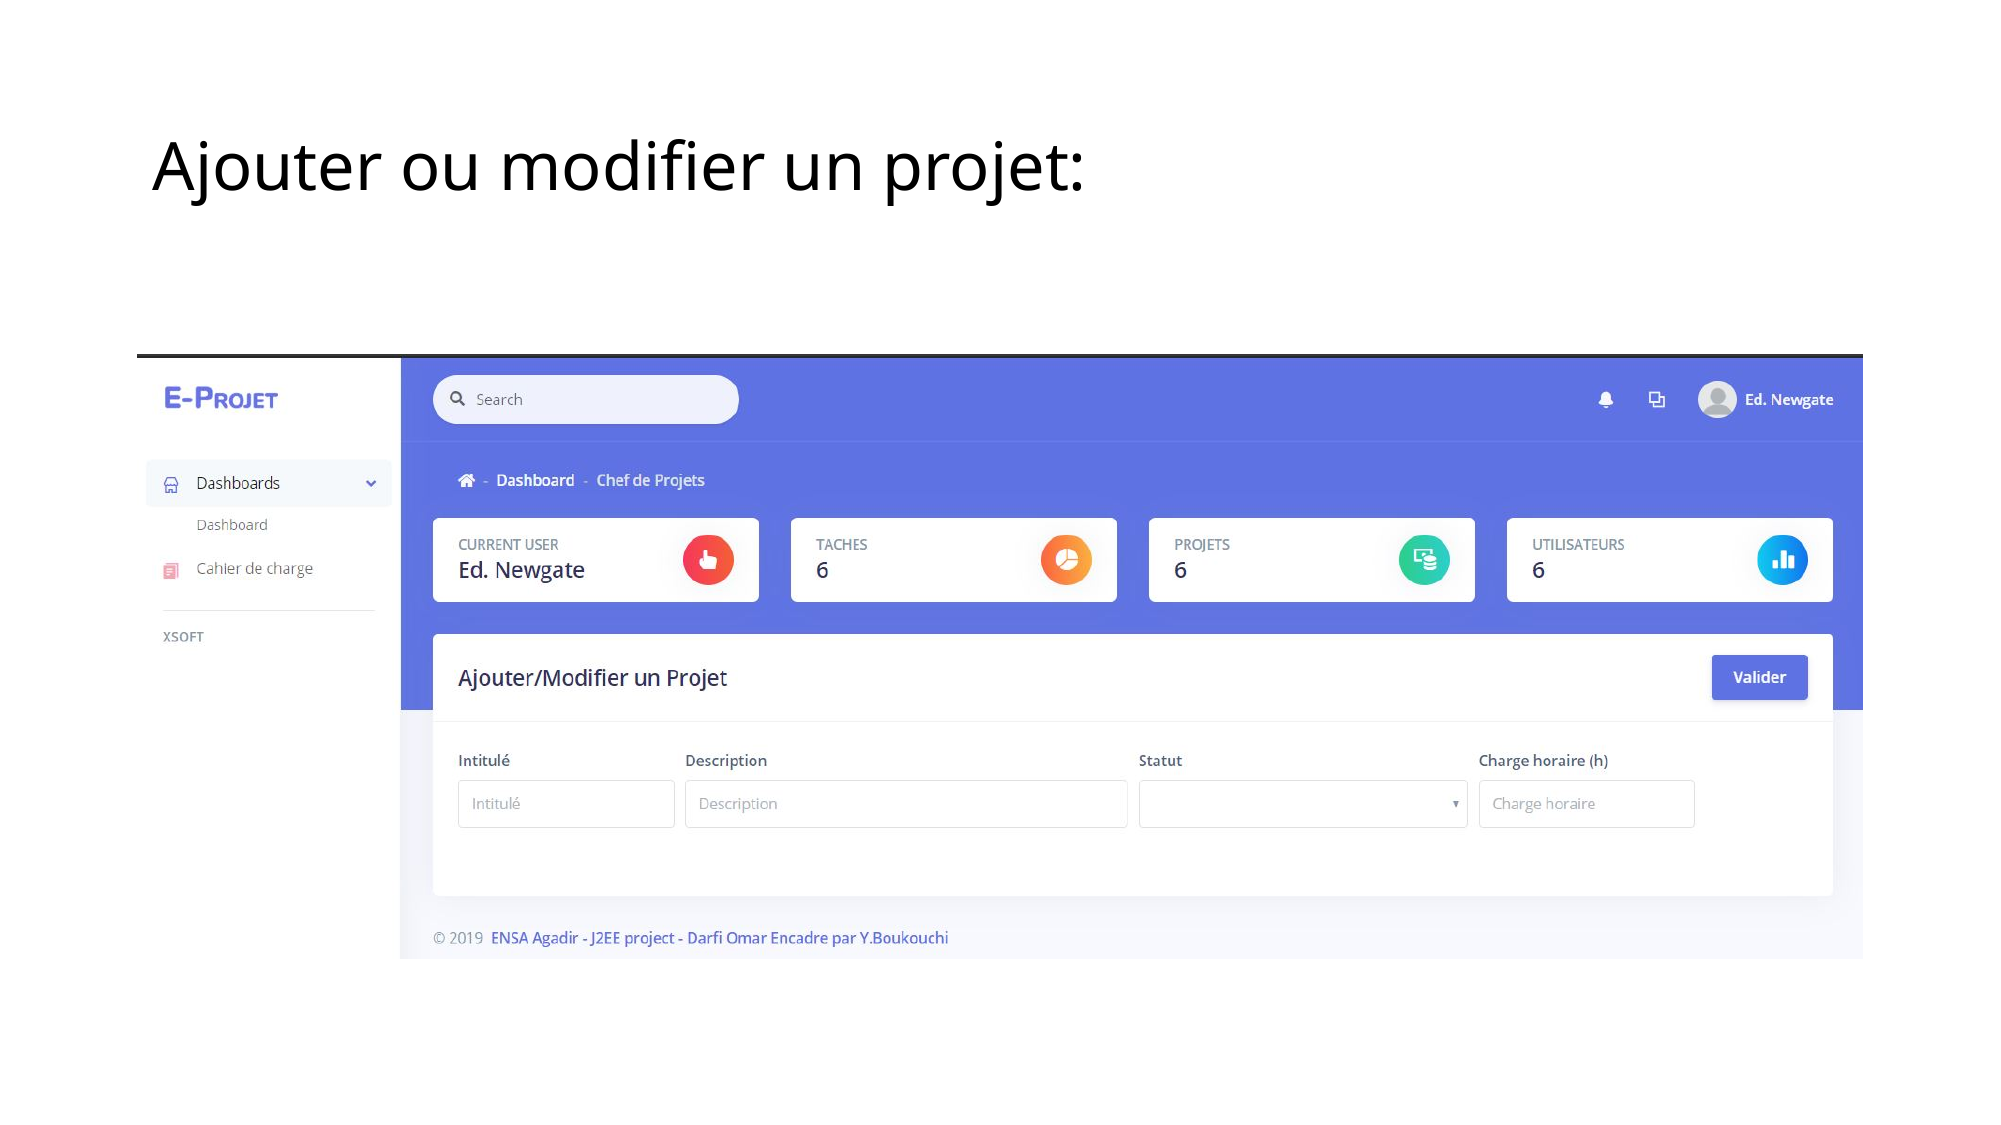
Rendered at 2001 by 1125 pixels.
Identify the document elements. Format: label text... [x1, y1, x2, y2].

title Ajouter ou modifier un projet: [137, 59, 1863, 278]
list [137, 354, 1863, 959]
